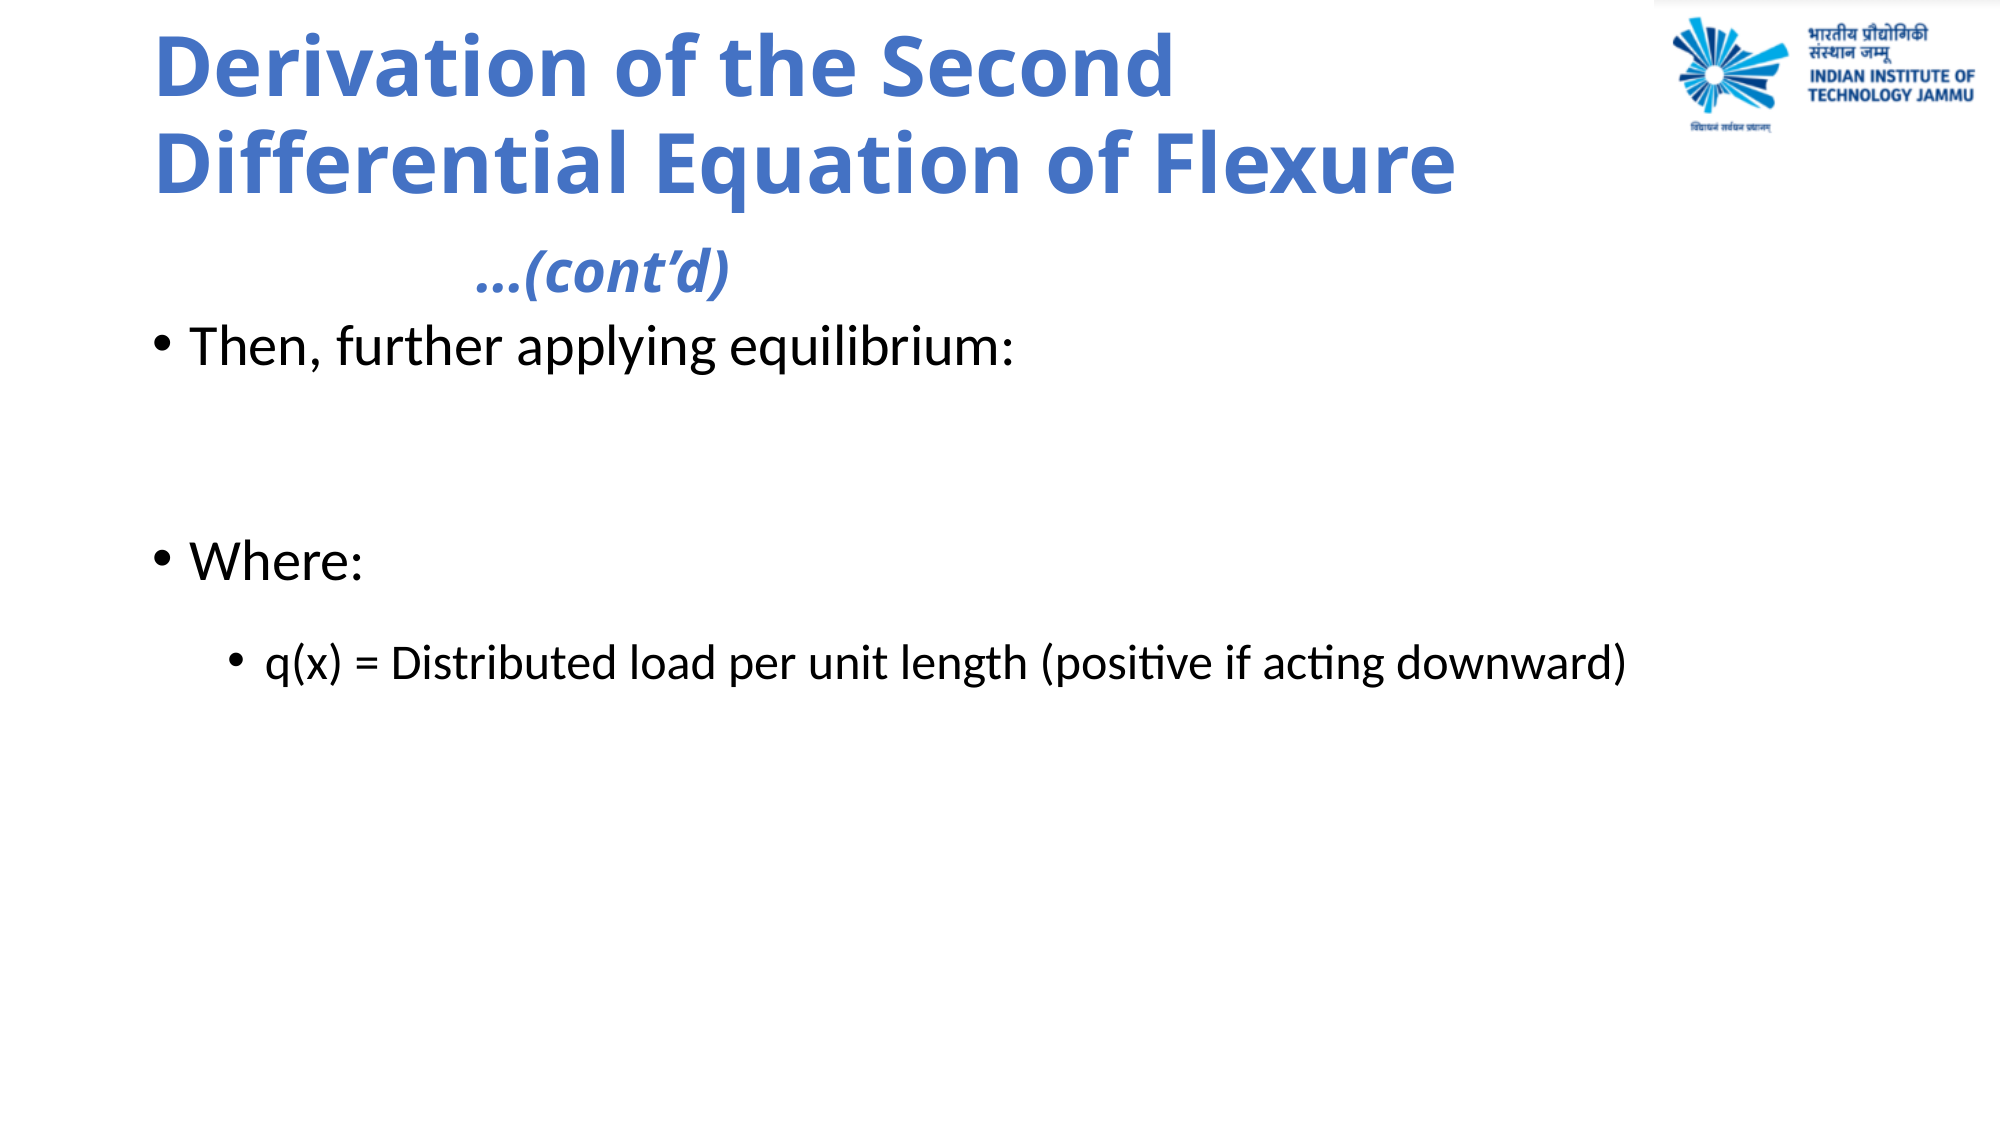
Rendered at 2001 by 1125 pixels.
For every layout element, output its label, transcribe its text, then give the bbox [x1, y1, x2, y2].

title Derivation of the Second Differential Equation of Flexure …(cont’d) [137, 59, 1618, 278]
picture [1654, 0, 2000, 147]
